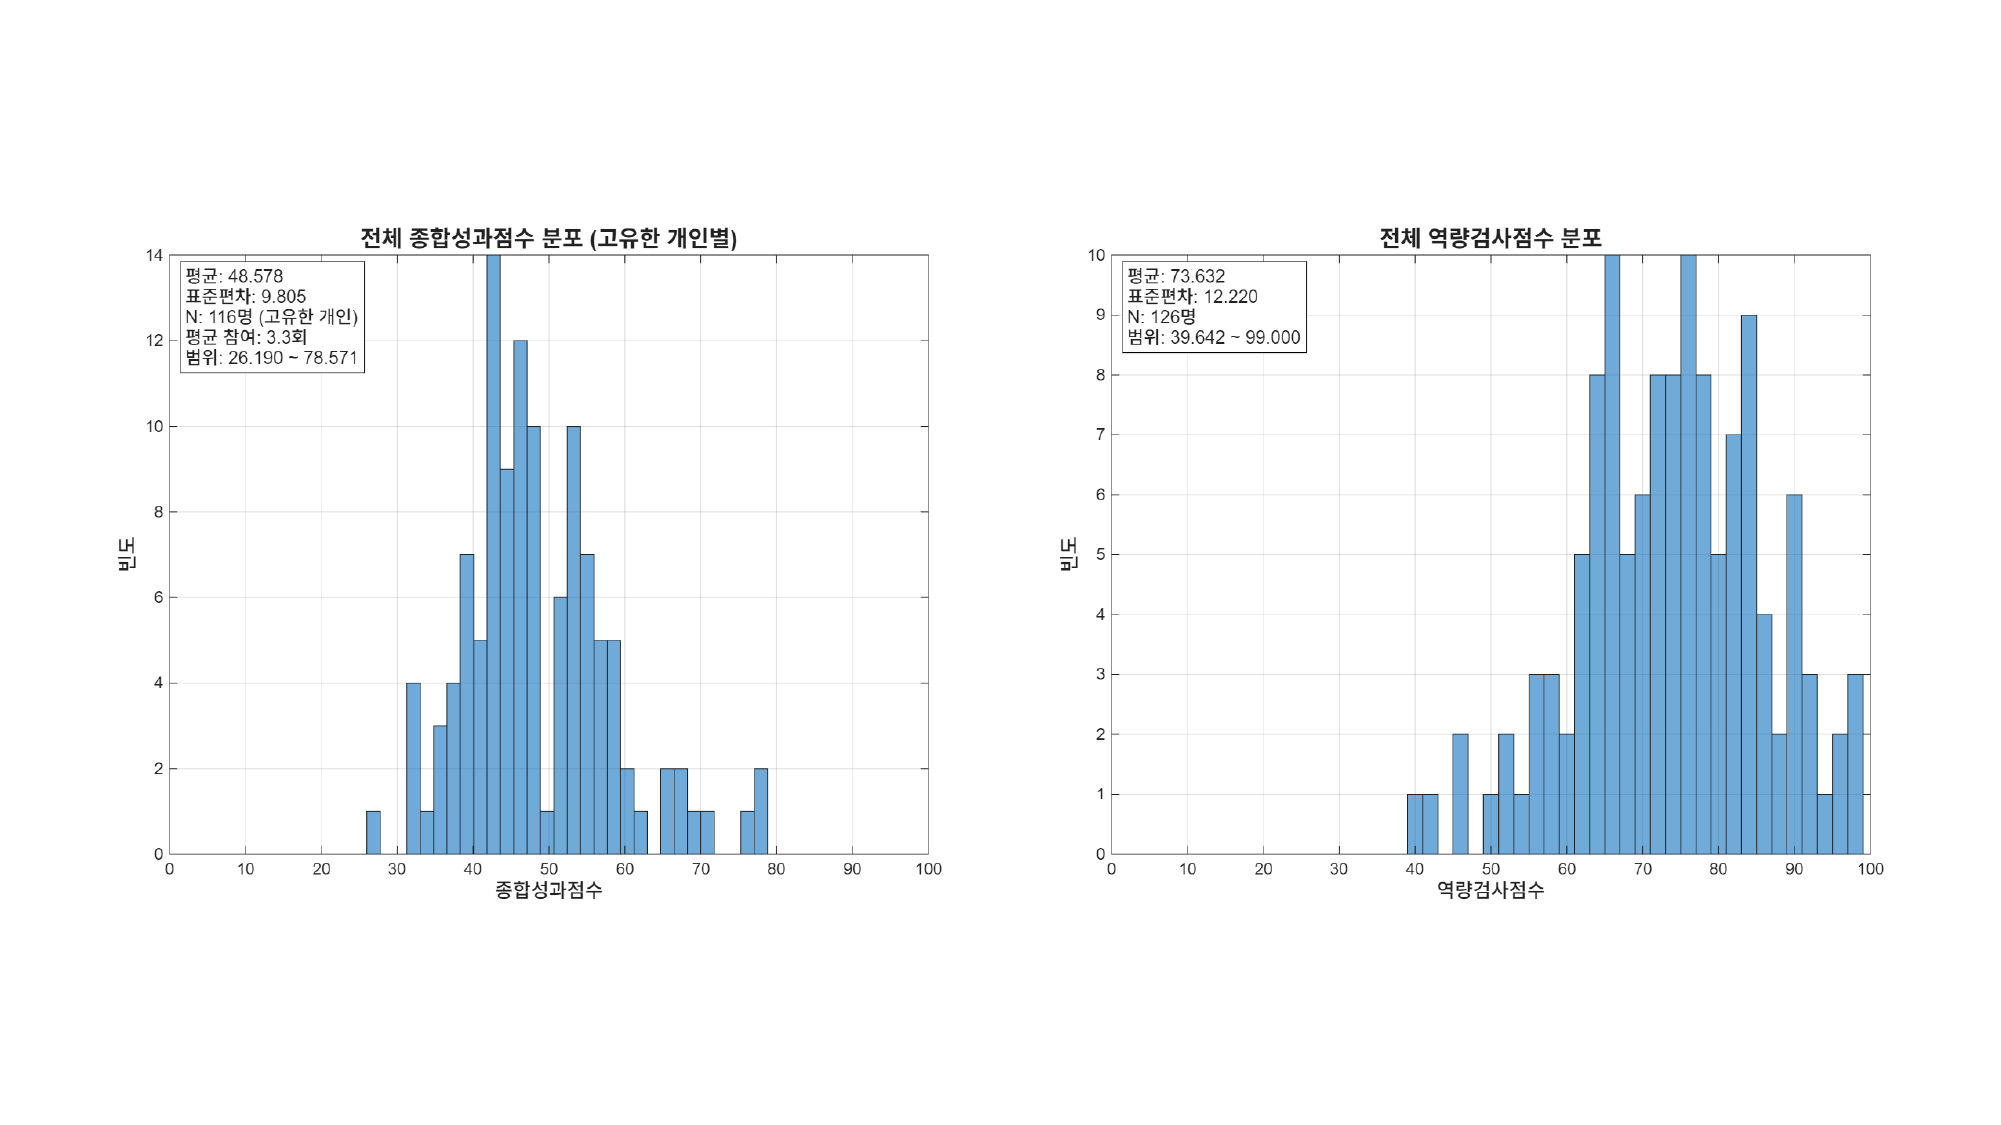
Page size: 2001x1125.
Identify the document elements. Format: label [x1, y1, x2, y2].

picture [1057, 224, 1885, 901]
picture [114, 224, 943, 901]
